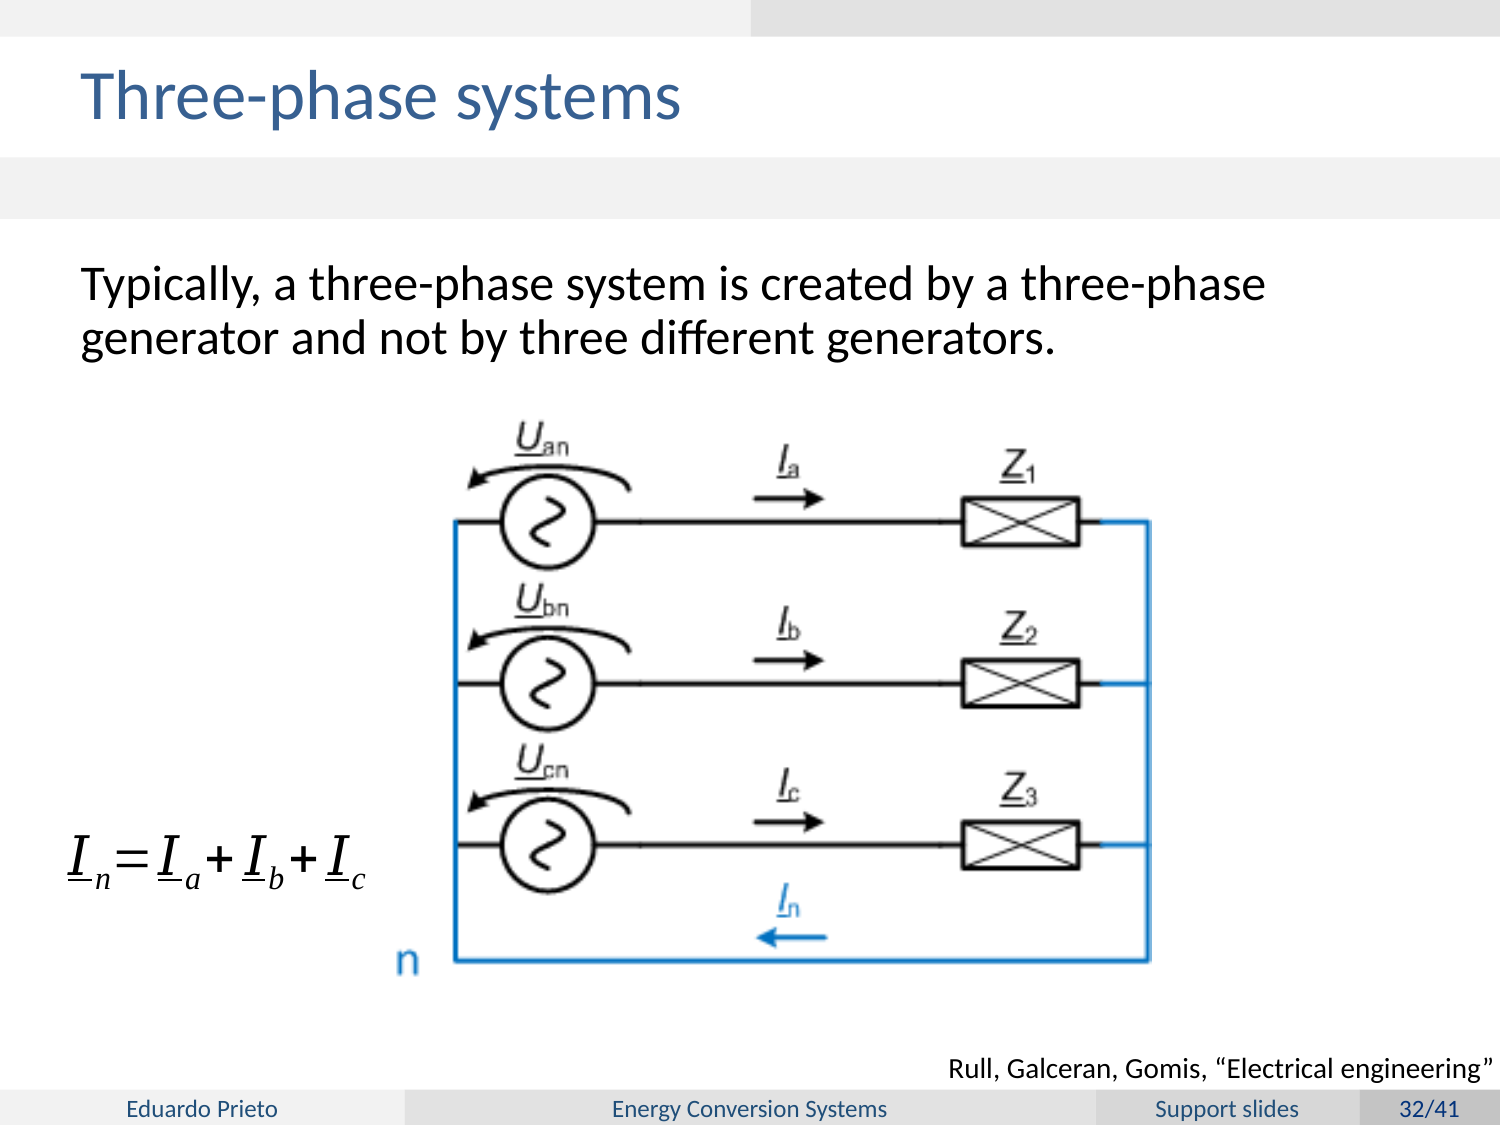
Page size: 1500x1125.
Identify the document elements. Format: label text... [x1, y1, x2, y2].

title Three-phase systems [65, 36, 1433, 158]
list Typically, a three-phase system is created by a three-phase generator and not by three different generators. [65, 249, 1433, 1014]
picture [395, 408, 1152, 994]
text_box Rull, Galceran, Gomis, “Electrical engineering” [933, 1042, 1500, 1093]
